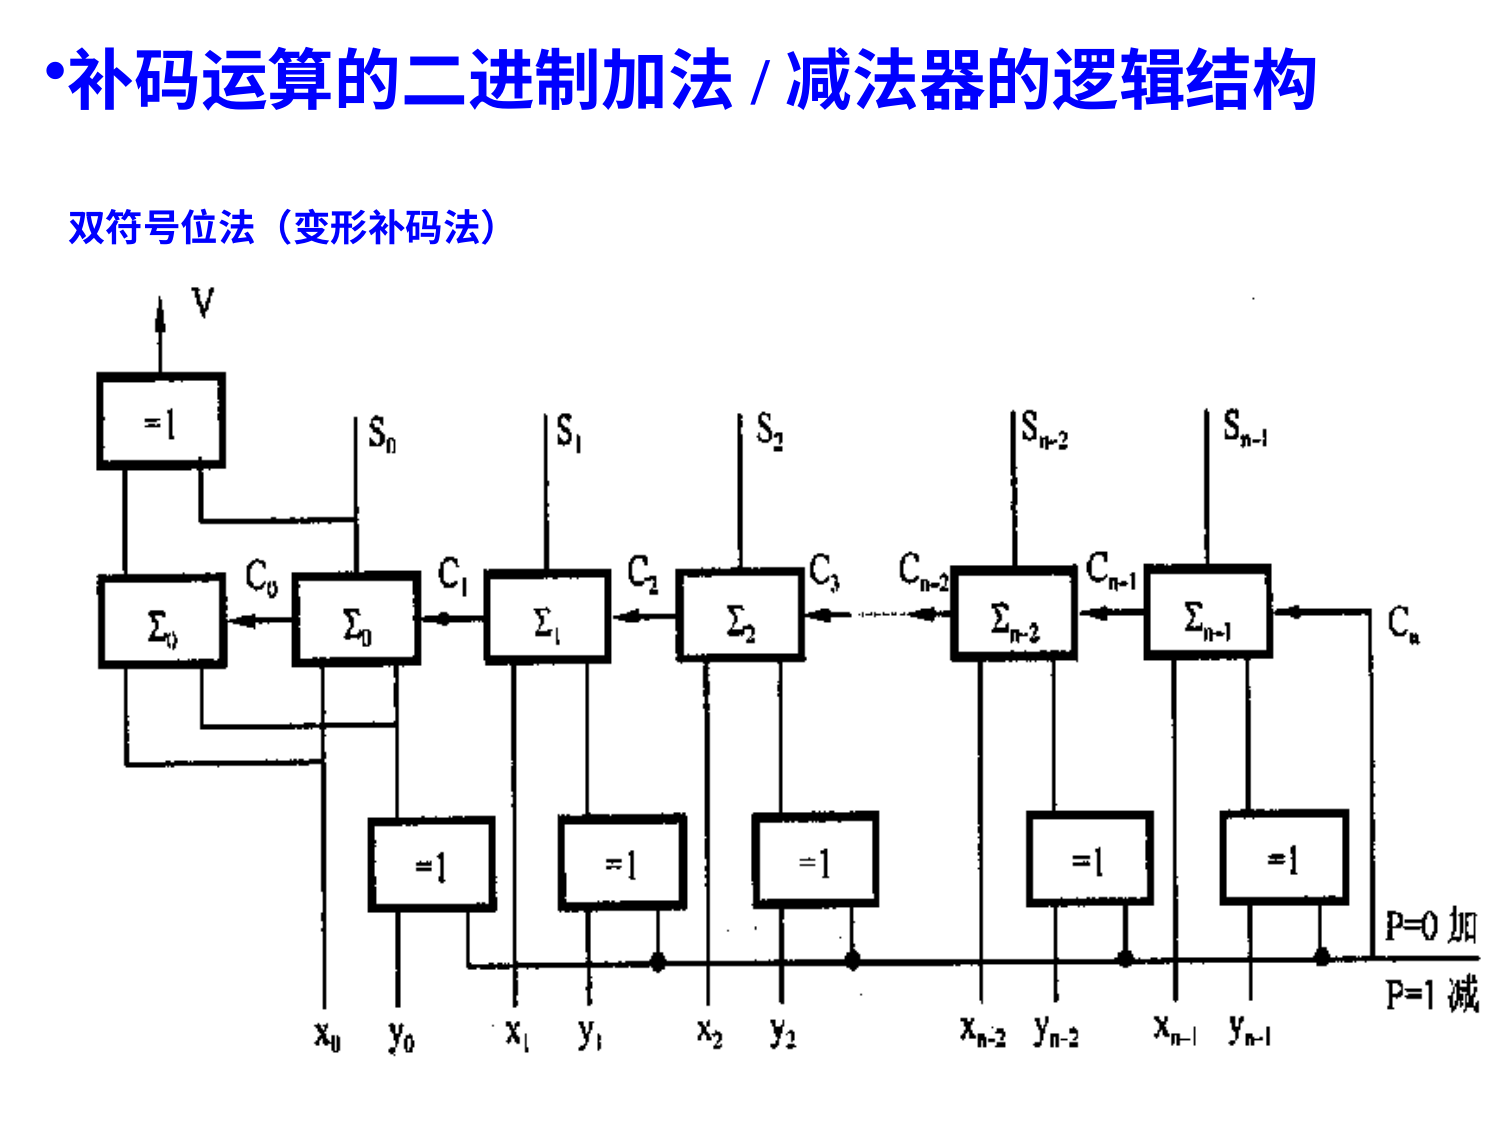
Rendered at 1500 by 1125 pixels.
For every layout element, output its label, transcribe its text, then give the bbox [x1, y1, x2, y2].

picture [76, 267, 1500, 1058]
text_box 双符号位法（变形补码法） [53, 196, 534, 257]
text_box 补码运算的二进制加法/减法器的逻辑结构 [29, 30, 1500, 126]
